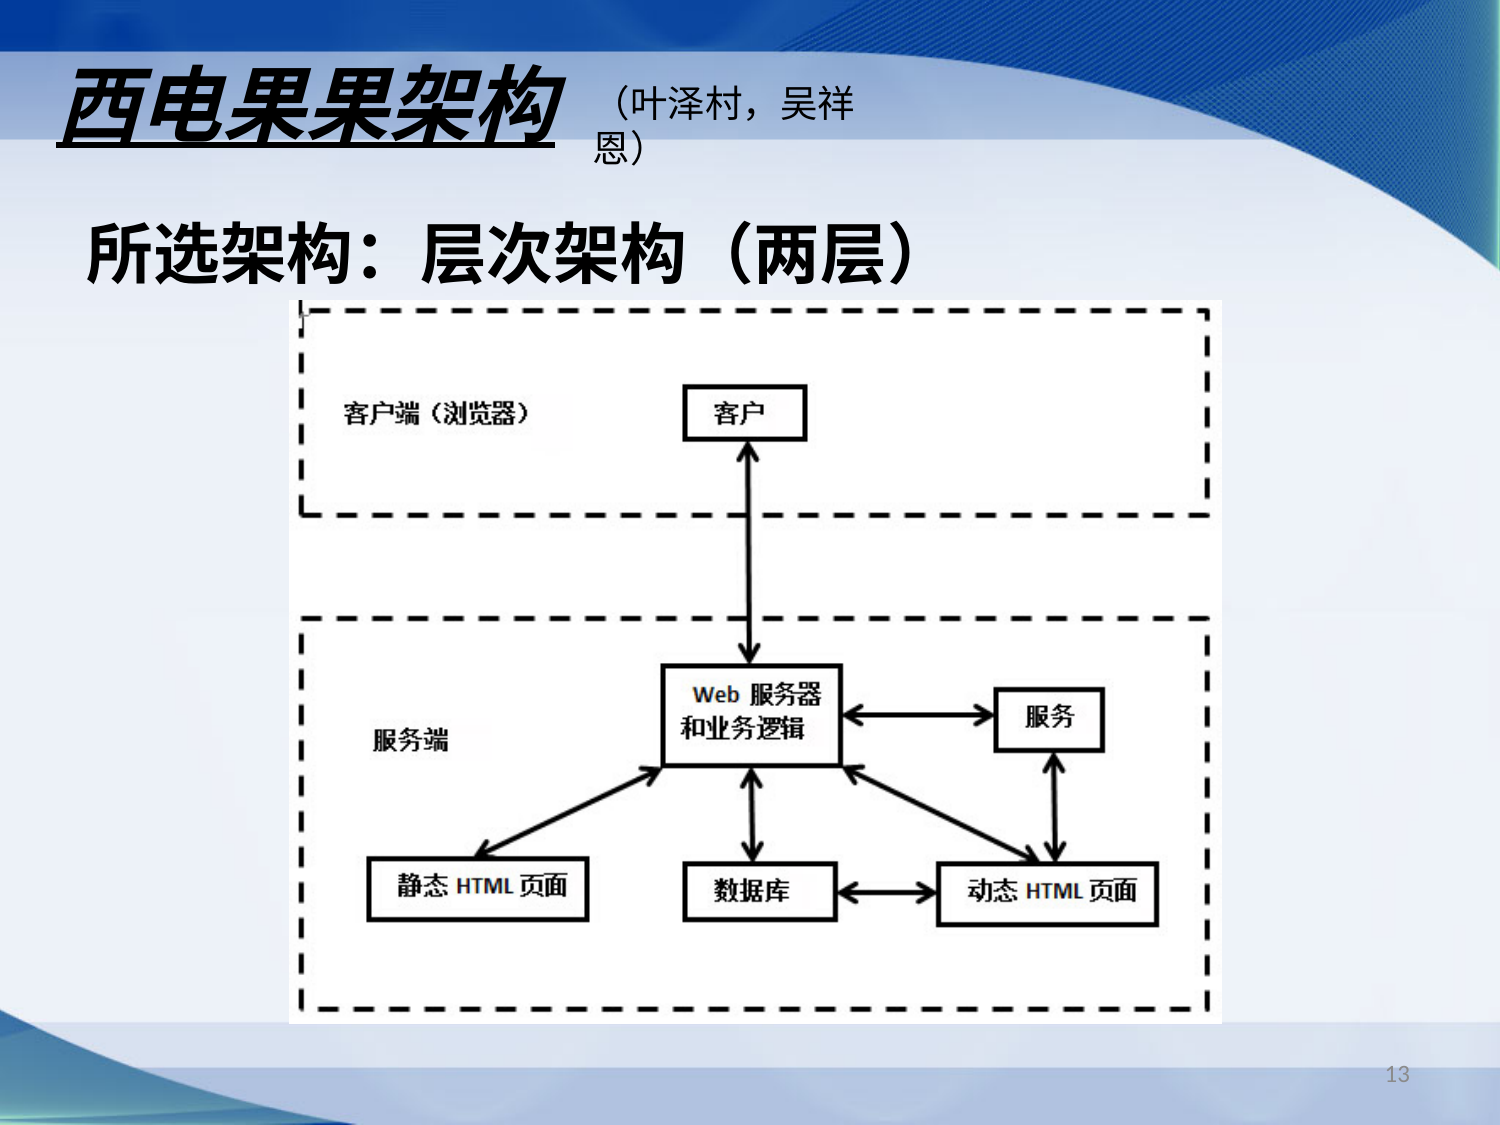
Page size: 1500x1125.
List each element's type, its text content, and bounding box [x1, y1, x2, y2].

picture [0, 0, 1500, 1125]
slide_number 13 [1074, 1042, 1425, 1103]
text_box 所选架构：层次架构（两层） [71, 204, 1313, 300]
text_box 西电果果架构 [41, 44, 573, 160]
text_box （叶泽村，吴祥恩） [578, 72, 939, 178]
